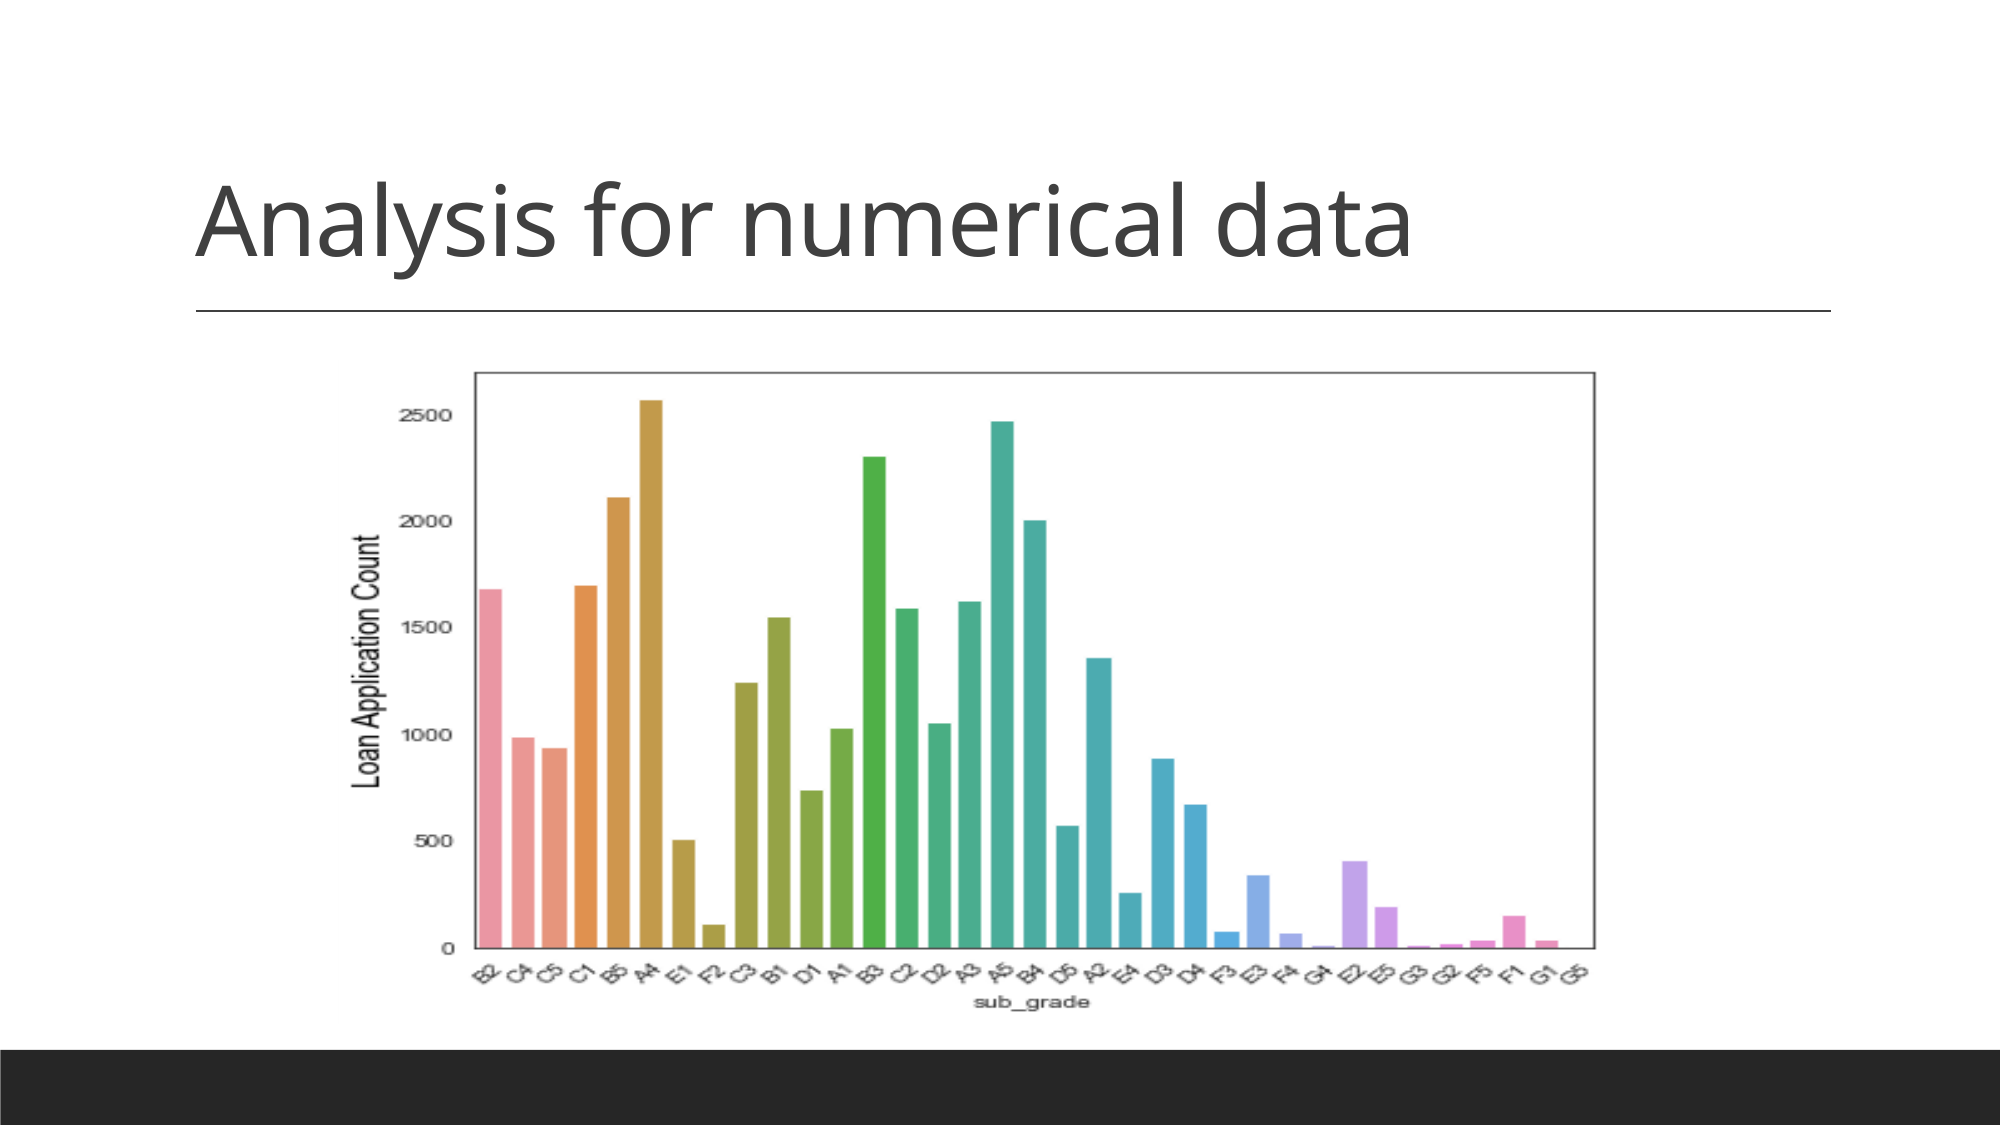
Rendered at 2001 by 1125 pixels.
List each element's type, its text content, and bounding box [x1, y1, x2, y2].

title Analysis for numerical data [180, 47, 1830, 285]
picture [336, 359, 1615, 1025]
